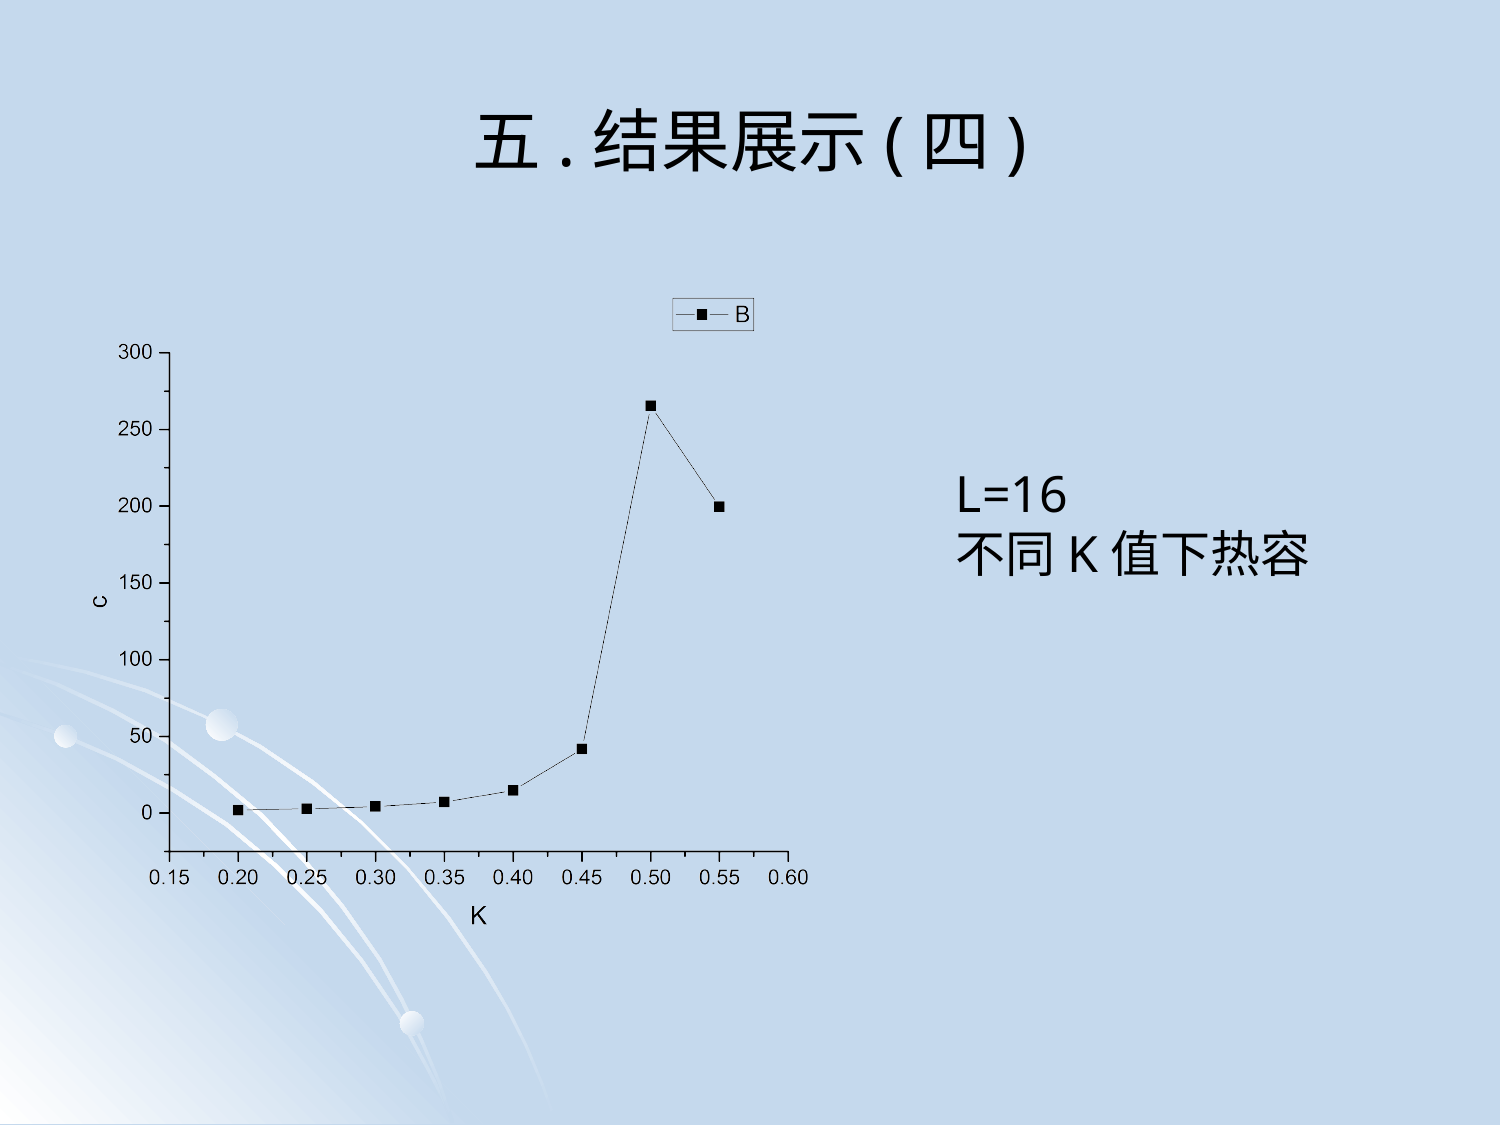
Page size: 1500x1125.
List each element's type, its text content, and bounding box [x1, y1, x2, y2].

text_box L=16 不同K值下热容 [941, 455, 1368, 590]
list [6, 272, 914, 967]
title 五.结果展示(四) [74, 45, 1426, 233]
